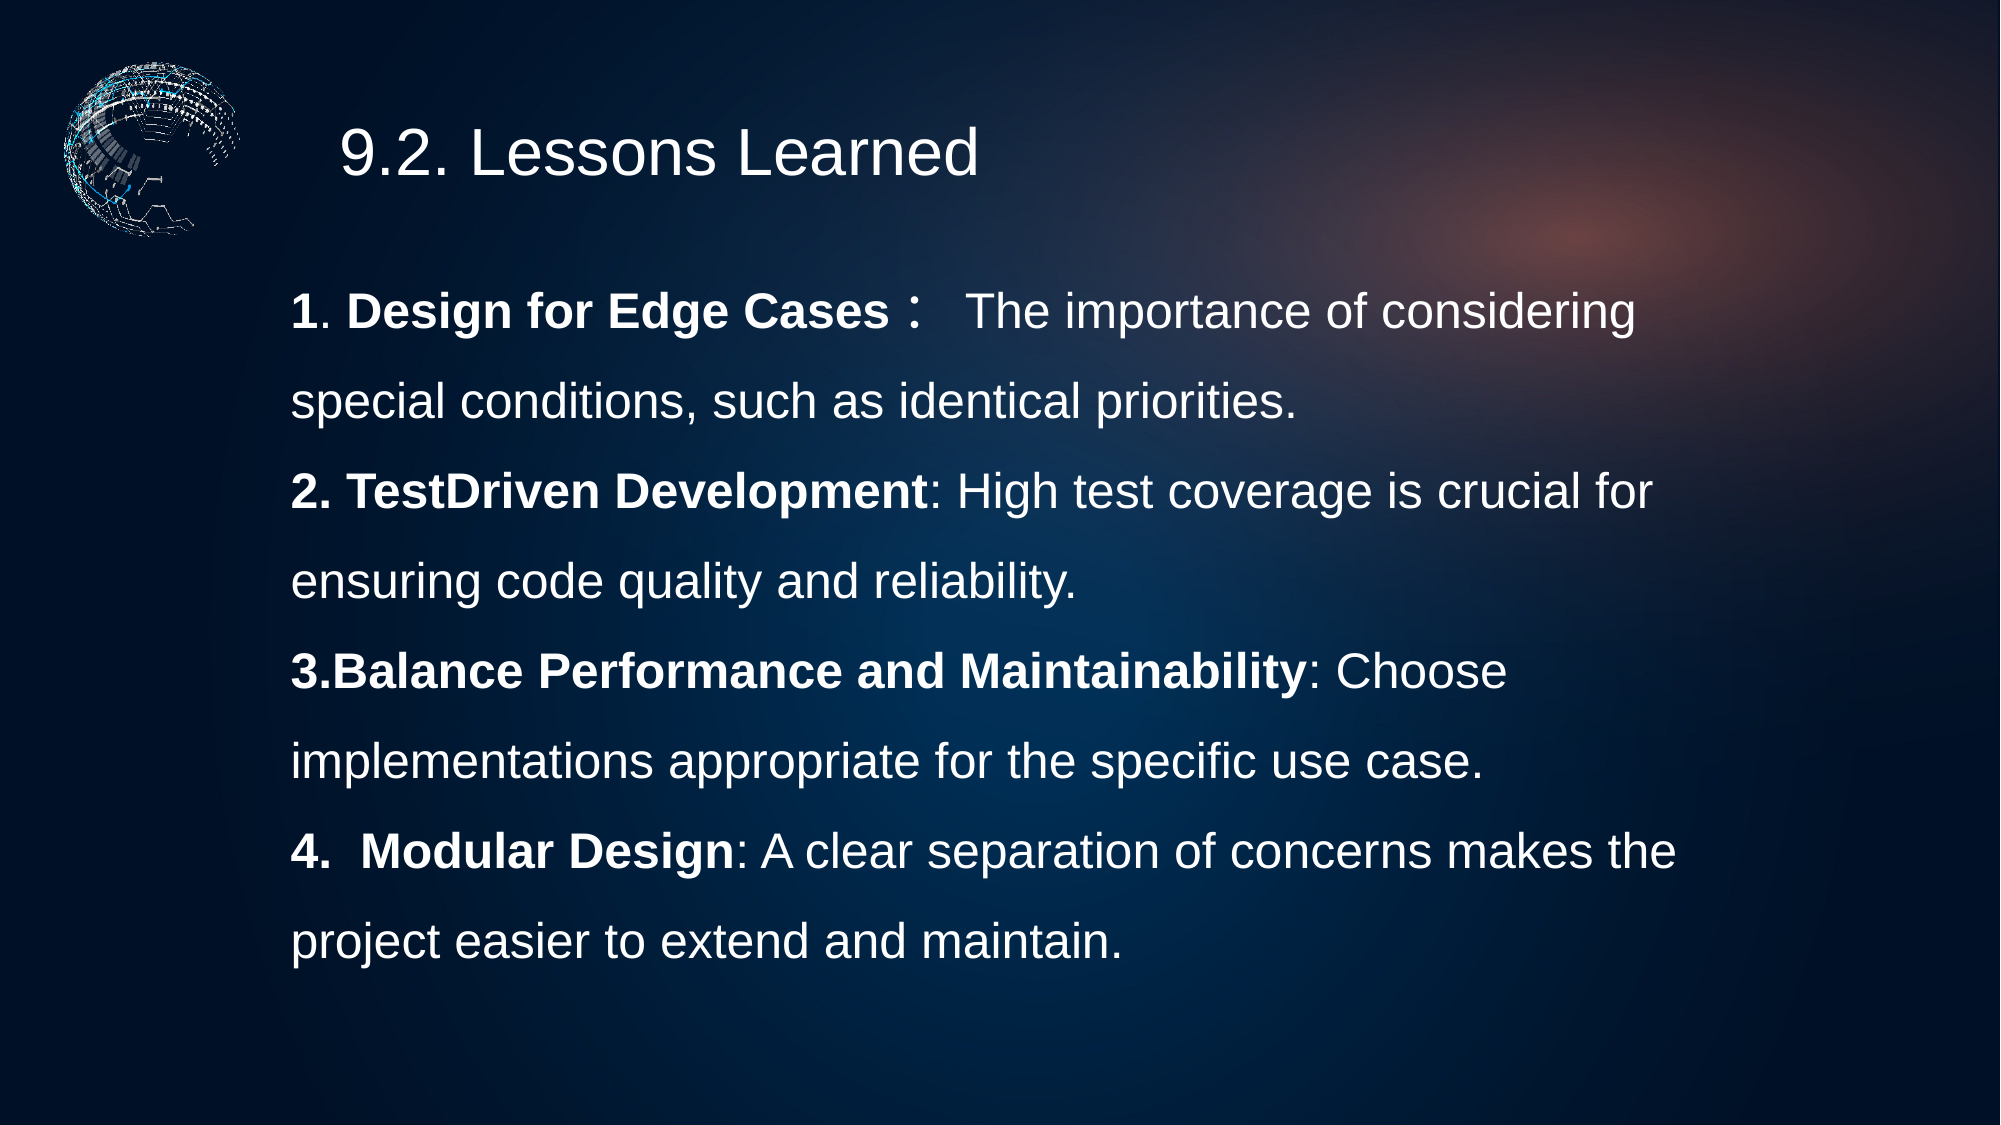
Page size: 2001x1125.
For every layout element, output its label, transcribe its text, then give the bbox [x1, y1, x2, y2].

text_box 1. Design for Edge Cases：The importance of considering special conditions, such as identical priorities. 2. TestDriven Development: High test coverage is crucial for ensuring code quality and reliability. 3.Balance Performance and Maintainability: Choose implementations appropriate for the specific use case. 4. Modular Design: A clear separation of concerns makes the project easier to extend and maintain. [275, 240, 1745, 885]
picture [0, 0, 2000, 1125]
text_box 9.2. Lessons Learned [325, 101, 1326, 197]
